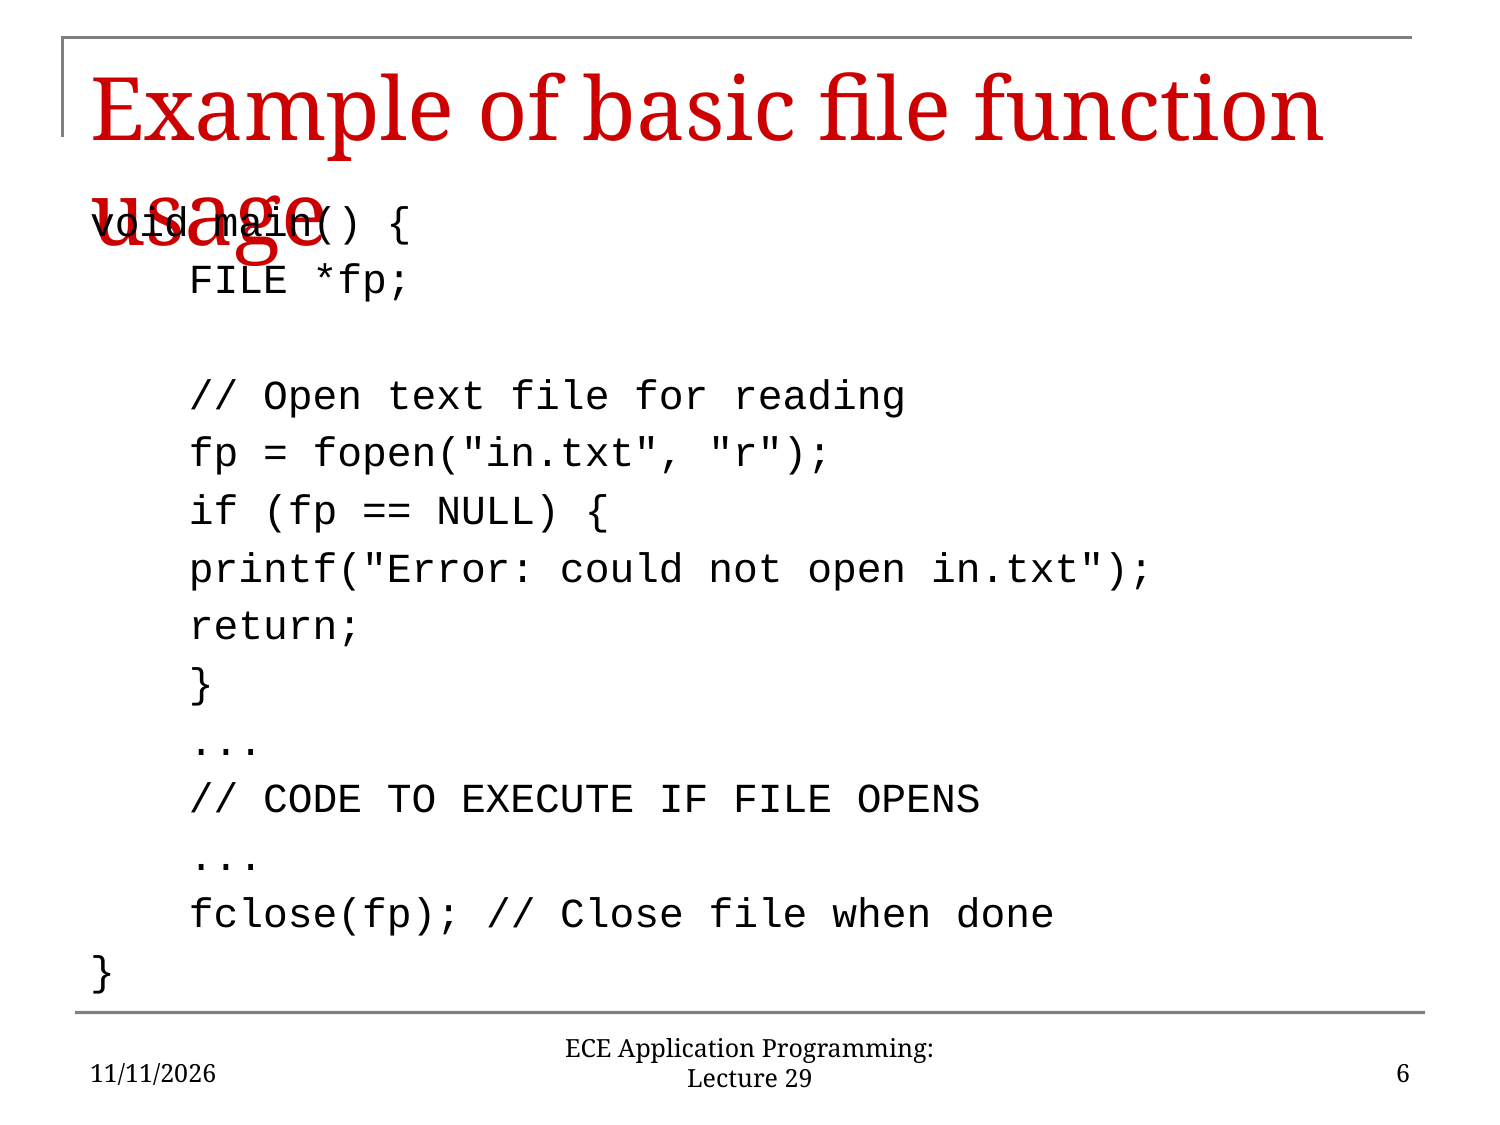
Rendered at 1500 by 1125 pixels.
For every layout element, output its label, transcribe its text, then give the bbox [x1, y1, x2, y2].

footer ECE Application Programming: Lecture 29 [512, 1024, 988, 1101]
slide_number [74, 1023, 426, 1100]
title Example of basic file function usage [75, 45, 1425, 163]
list void main() { FILE *fp; // Open text file for reading fp = fopen("in.txt", "r"); if (fp == NULL) { printf("Error: could not open in.txt"); return; } ... // CODE TO EXECUTE IF FILE OPENS ... fclose(fp); // Close file when done } [75, 187, 1425, 1006]
slide_number 6 [1074, 1023, 1426, 1100]
